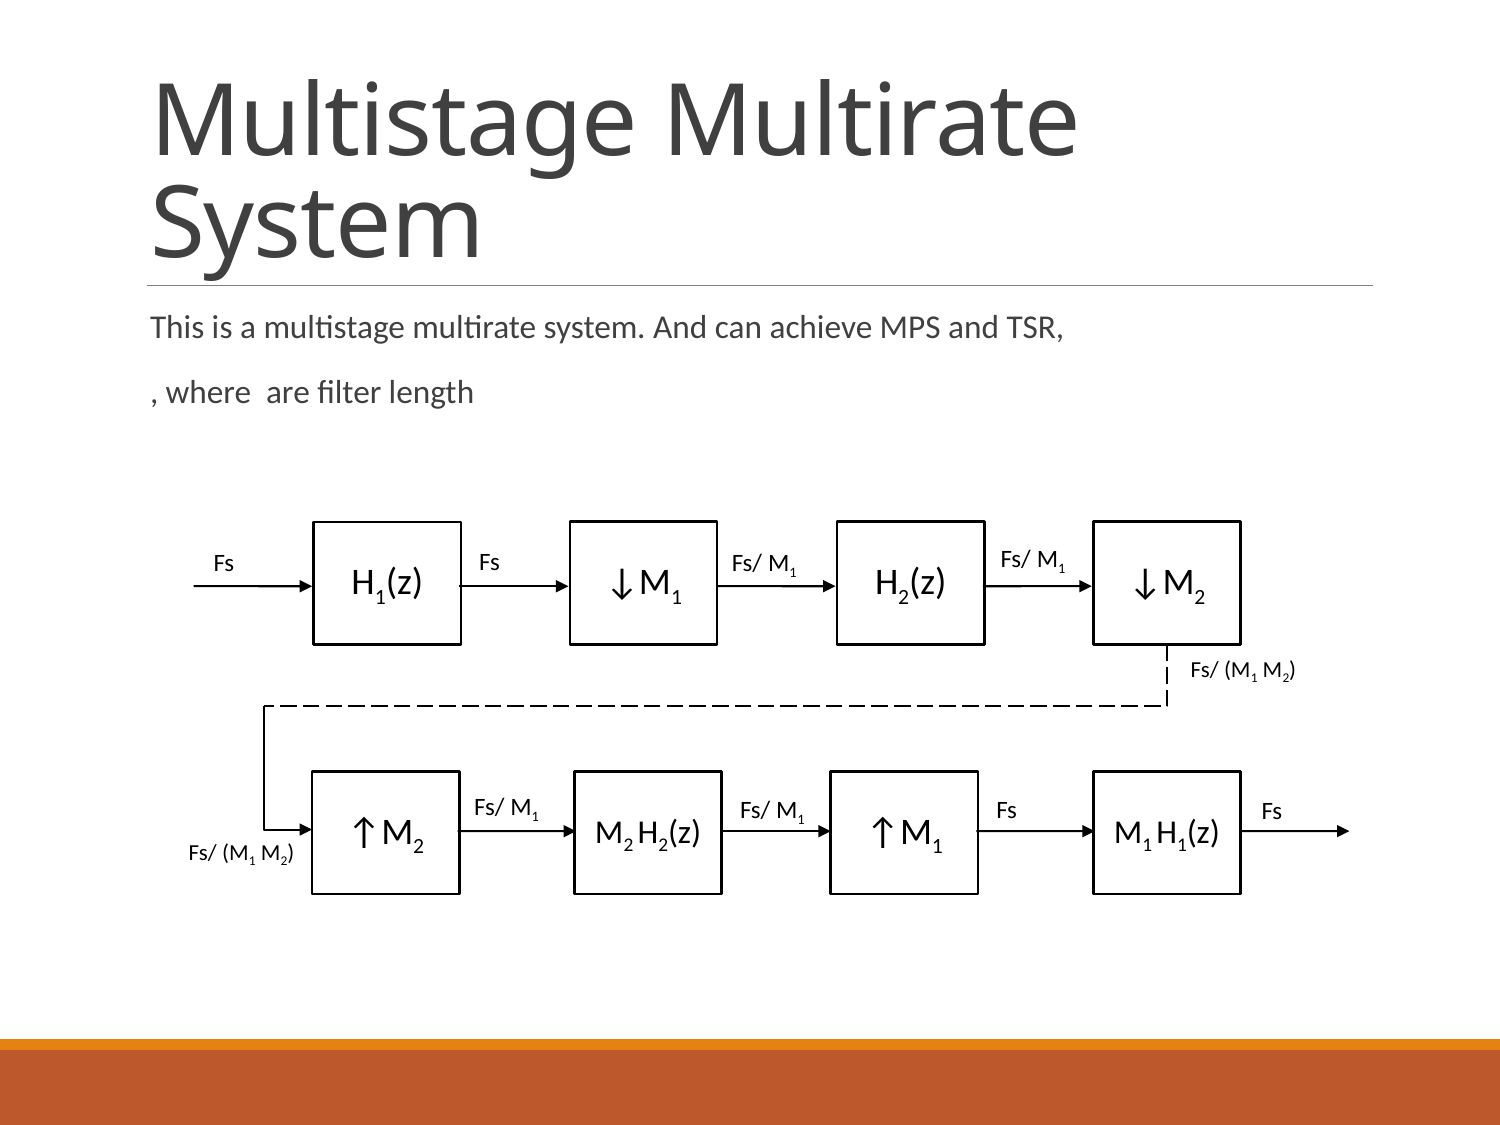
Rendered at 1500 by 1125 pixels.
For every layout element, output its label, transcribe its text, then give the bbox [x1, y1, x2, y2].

text_box Fs/ (M1 M2) [1175, 646, 1318, 693]
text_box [225, 743, 351, 793]
text_box H2(z) [836, 520, 986, 646]
text_box Fs/ (M1 M2) [173, 829, 317, 876]
text_box ↓M2 [1092, 520, 1242, 646]
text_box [683, 223, 747, 1125]
text_box Fs [464, 537, 607, 628]
text_box Fs [1246, 787, 1390, 877]
text_box Fs/ M1 [459, 783, 602, 877]
text_box Fs/ M1 [755, 785, 868, 880]
text_box Fs [981, 785, 1124, 876]
text_box M2 H2(z) [573, 770, 681, 895]
text_box Fs/ M1 [985, 535, 1129, 630]
text_box ↑M2 [311, 770, 461, 895]
text_box H1(z) [312, 521, 462, 646]
text_box ↓M1 [569, 520, 681, 646]
title Multistage Multirate System [135, 47, 1373, 285]
text_box Fs [198, 538, 341, 629]
text_box ↑M1 [829, 770, 979, 895]
text_box M1 H1(z) [1092, 770, 1242, 895]
text_box Fs/ M1 [755, 539, 860, 634]
